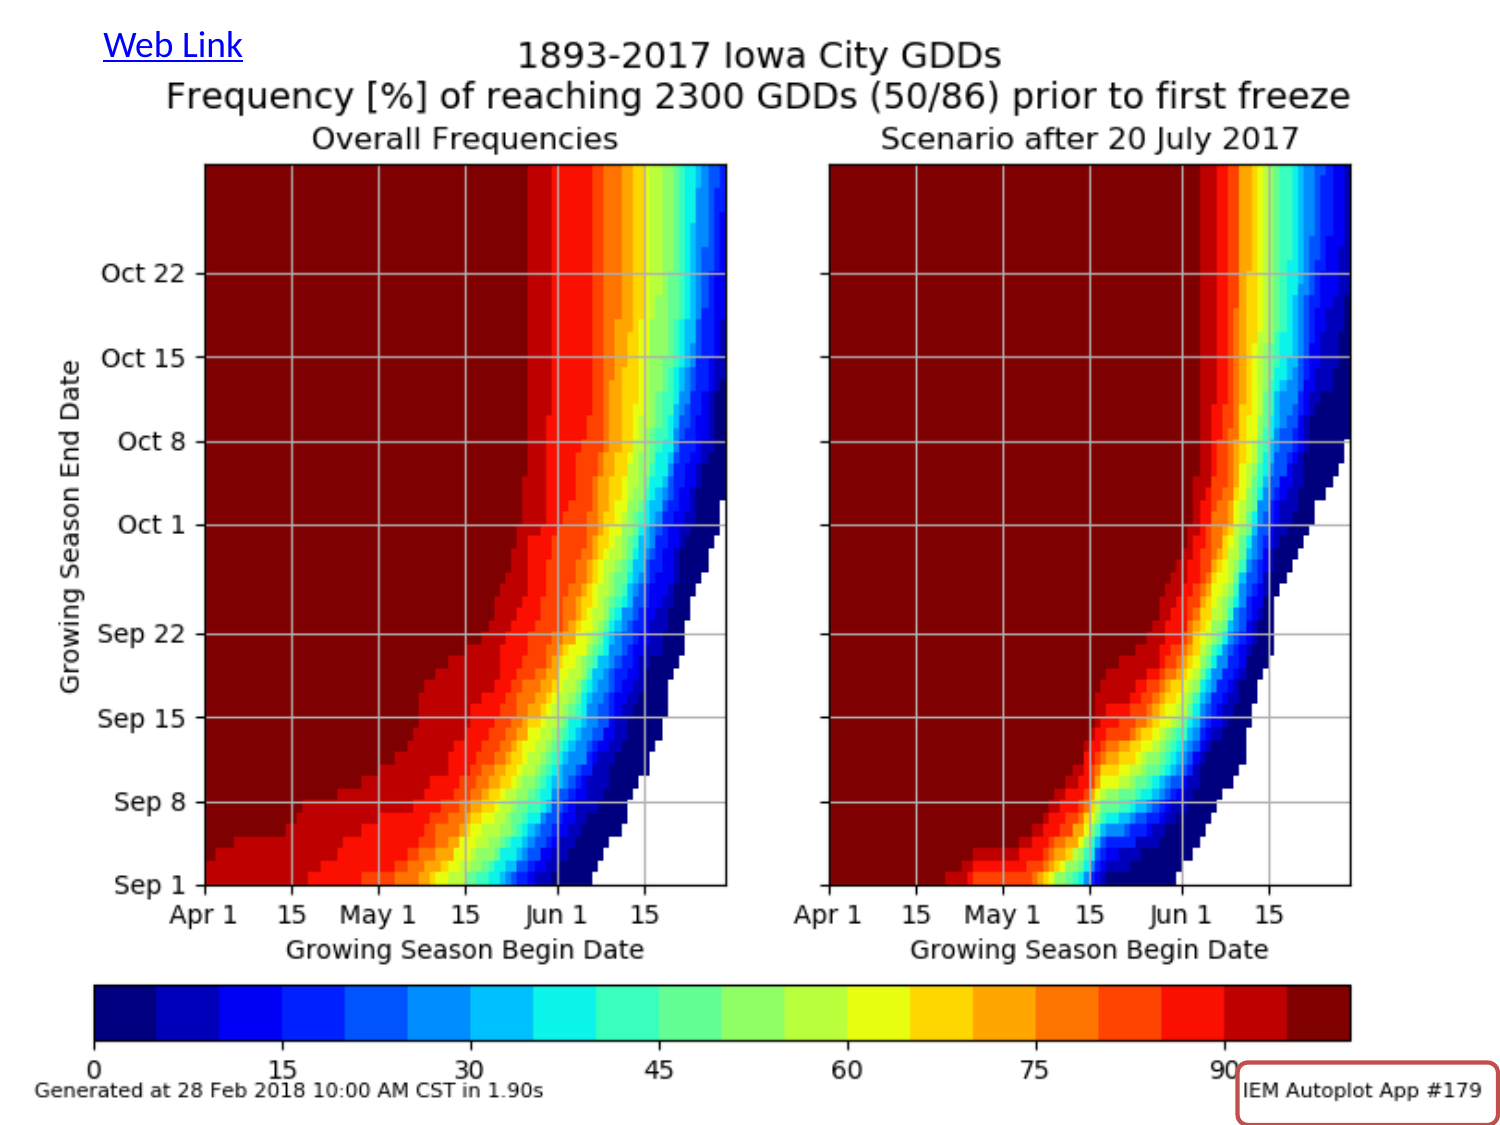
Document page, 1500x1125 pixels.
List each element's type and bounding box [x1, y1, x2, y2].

list [20, 0, 1499, 1107]
text_box [1235, 1114, 1500, 1125]
